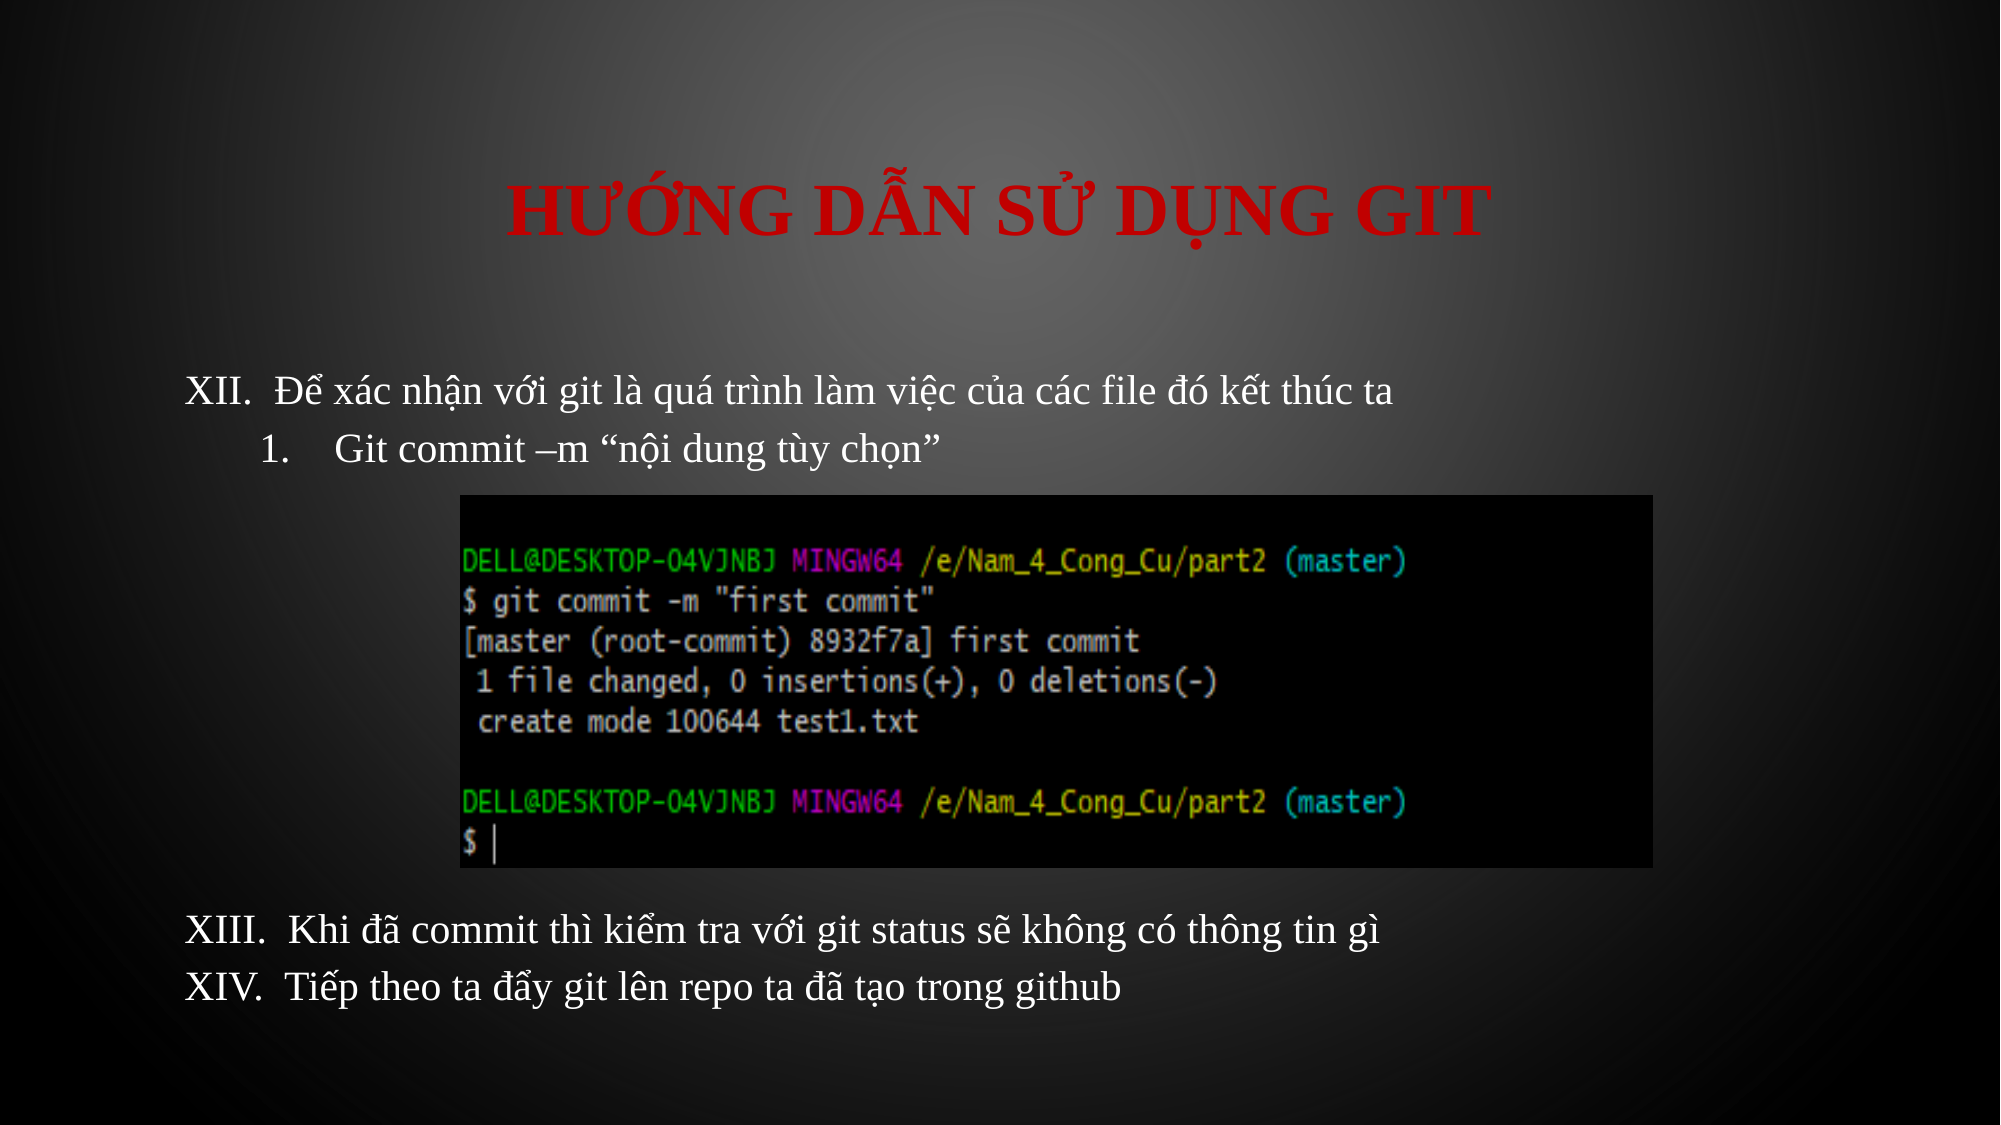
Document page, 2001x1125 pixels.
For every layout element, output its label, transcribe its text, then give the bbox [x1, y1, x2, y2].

picture [0, 0, 2000, 1125]
title Hướng dẫn sử dụng git [149, 101, 1851, 321]
list XII. Để xác nhận với git là quá trình làm việc của các file đó kết thúc ta Git commit –m “nội dung tùy chọn” XIII. Khi đã commit thì kiểm tra với git status sẽ không có thông tin gì XIV. Tiếp theo ta đẩy git lên repo ta đã tạo trong github [94, 348, 1924, 1107]
